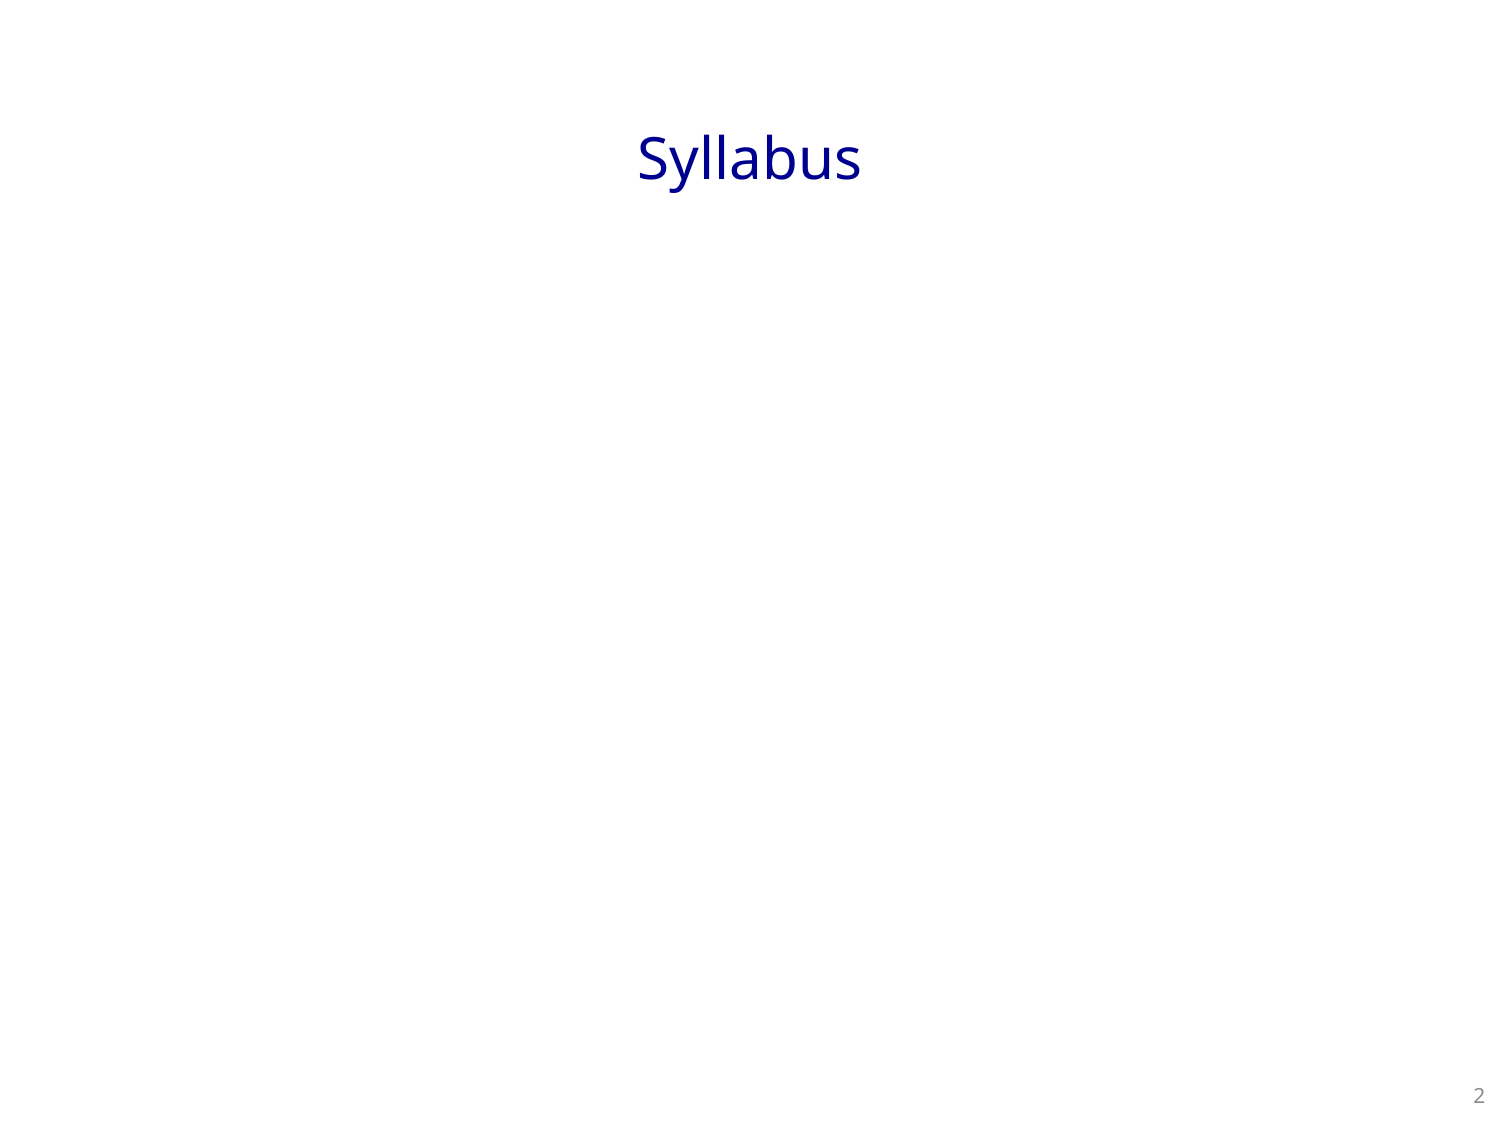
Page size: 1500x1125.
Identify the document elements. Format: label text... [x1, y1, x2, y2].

slide_number 2 [1149, 1067, 1500, 1125]
title Syllabus [0, 0, 1500, 313]
